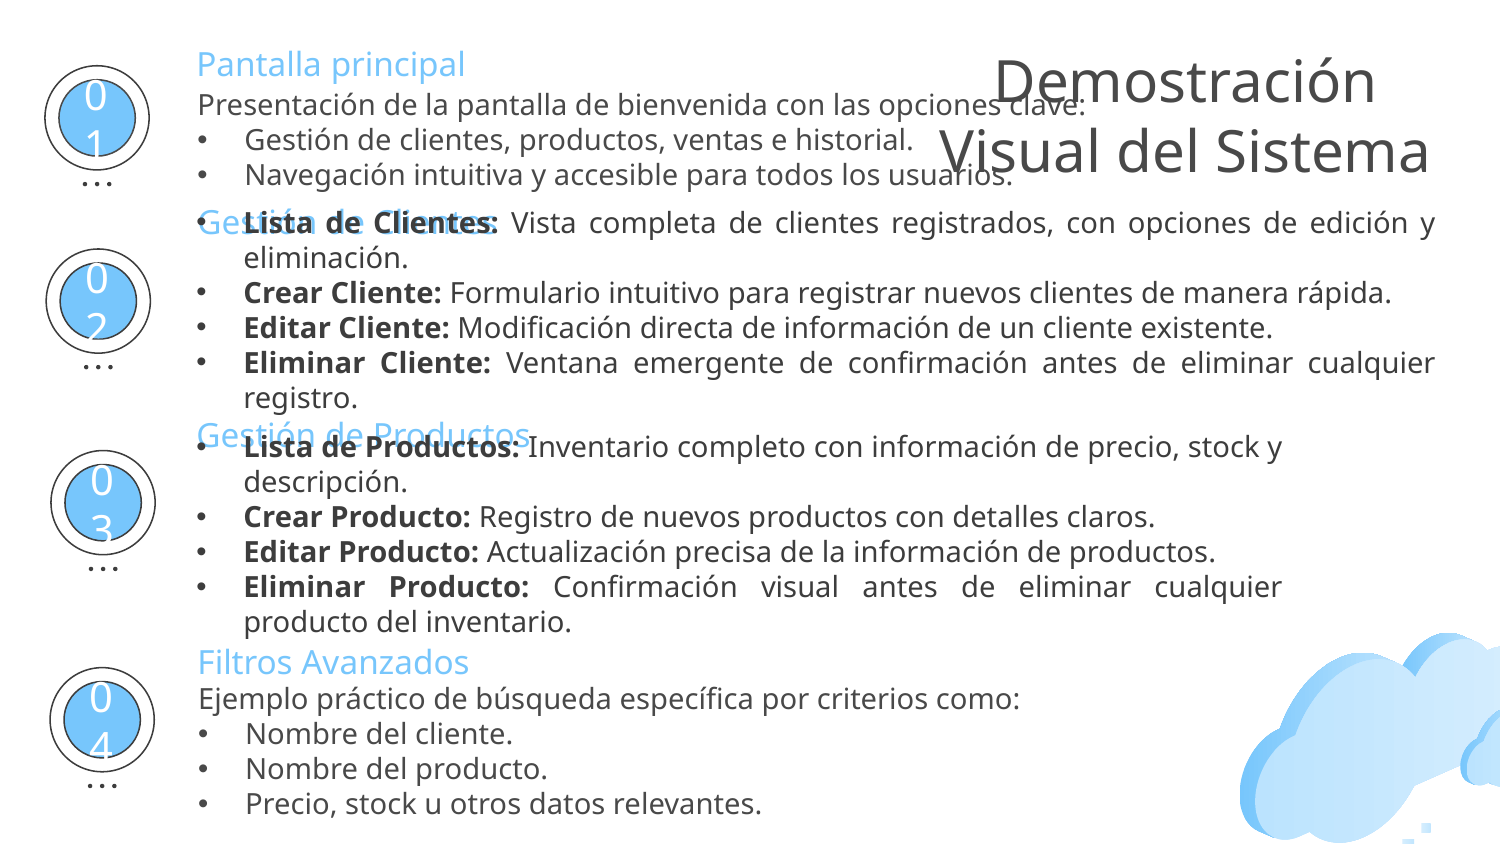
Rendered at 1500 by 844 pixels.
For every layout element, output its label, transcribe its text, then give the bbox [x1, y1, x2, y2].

title Demostración Visual del Sistema [901, 30, 1469, 199]
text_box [44, 65, 150, 187]
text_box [1239, 632, 1500, 844]
subtitle Lista de Productos: Inventario completo con información de precio, stock y descripción. Crear Producto: Registro de nuevos productos con detalles claros. Editar Producto: Actualización precisa de la información de productos. Eliminar Producto: Confirmación visual antes de eliminar cualquier producto del inventario. [181, 281, 1299, 786]
subtitle Lista de Clientes: Vista completa de clientes registrados, con opciones de edición y eliminación. Crear Cliente: Formulario intuitivo para registrar nuevos clientes de manera rápida. Editar Cliente: Modificación directa de información de un cliente existente. Eliminar Cliente: Ventana emergente de confirmación antes de eliminar cualquier registro. [181, 56, 1452, 562]
subtitle Ejemplo práctico de búsqueda específica por criterios como: Nombre del cliente. Nombre del producto. Precio, stock u otros datos relevantes. [183, 786, 1234, 792]
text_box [45, 248, 151, 370]
subtitle Pantalla principal [181, 22, 611, 56]
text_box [49, 667, 155, 789]
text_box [50, 450, 156, 572]
